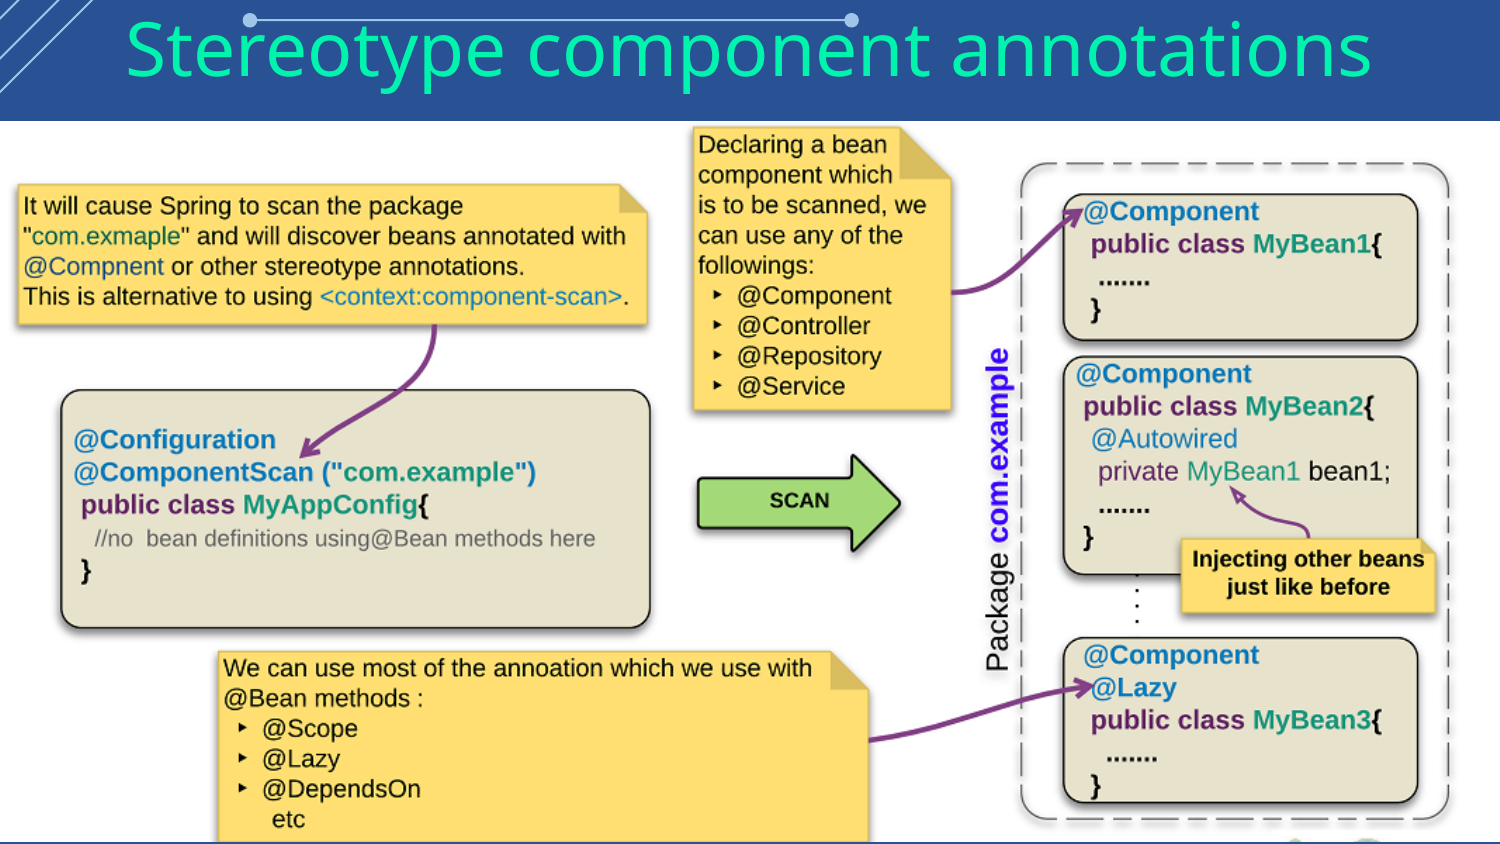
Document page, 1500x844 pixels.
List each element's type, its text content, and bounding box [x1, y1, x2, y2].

picture [0, 121, 1500, 843]
title Stereotype component annotations [118, 1, 1382, 82]
